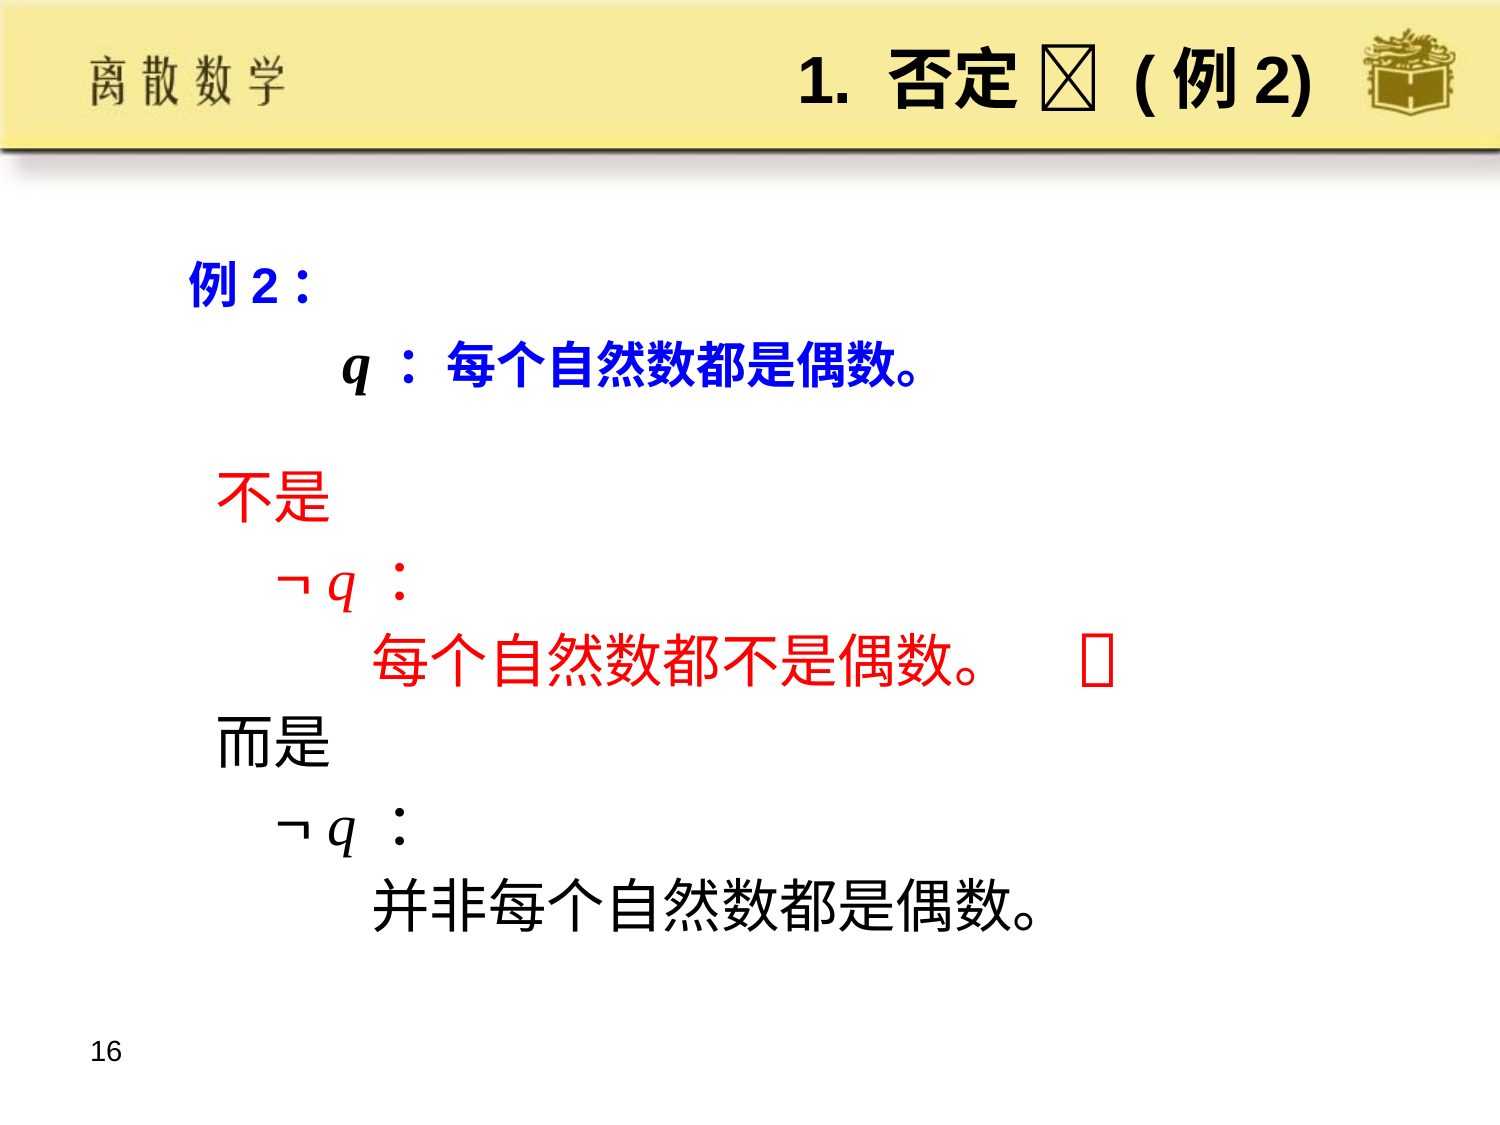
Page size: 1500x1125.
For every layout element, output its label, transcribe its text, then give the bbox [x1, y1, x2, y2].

text_box  [1060, 605, 1136, 710]
picture [0, 0, 1500, 1125]
title 1. 否定  (例2) [324, 42, 1329, 112]
slide_number 16 [75, 1024, 425, 1103]
text_box [116, 153, 1329, 266]
text_box 不是  q ： 每个自然数都不是偶数。 而是  q ： 并非每个自然数都是偶数。 [173, 371, 1277, 1028]
list 例2： q ：每个自然数都是偶数。 [173, 266, 1268, 371]
